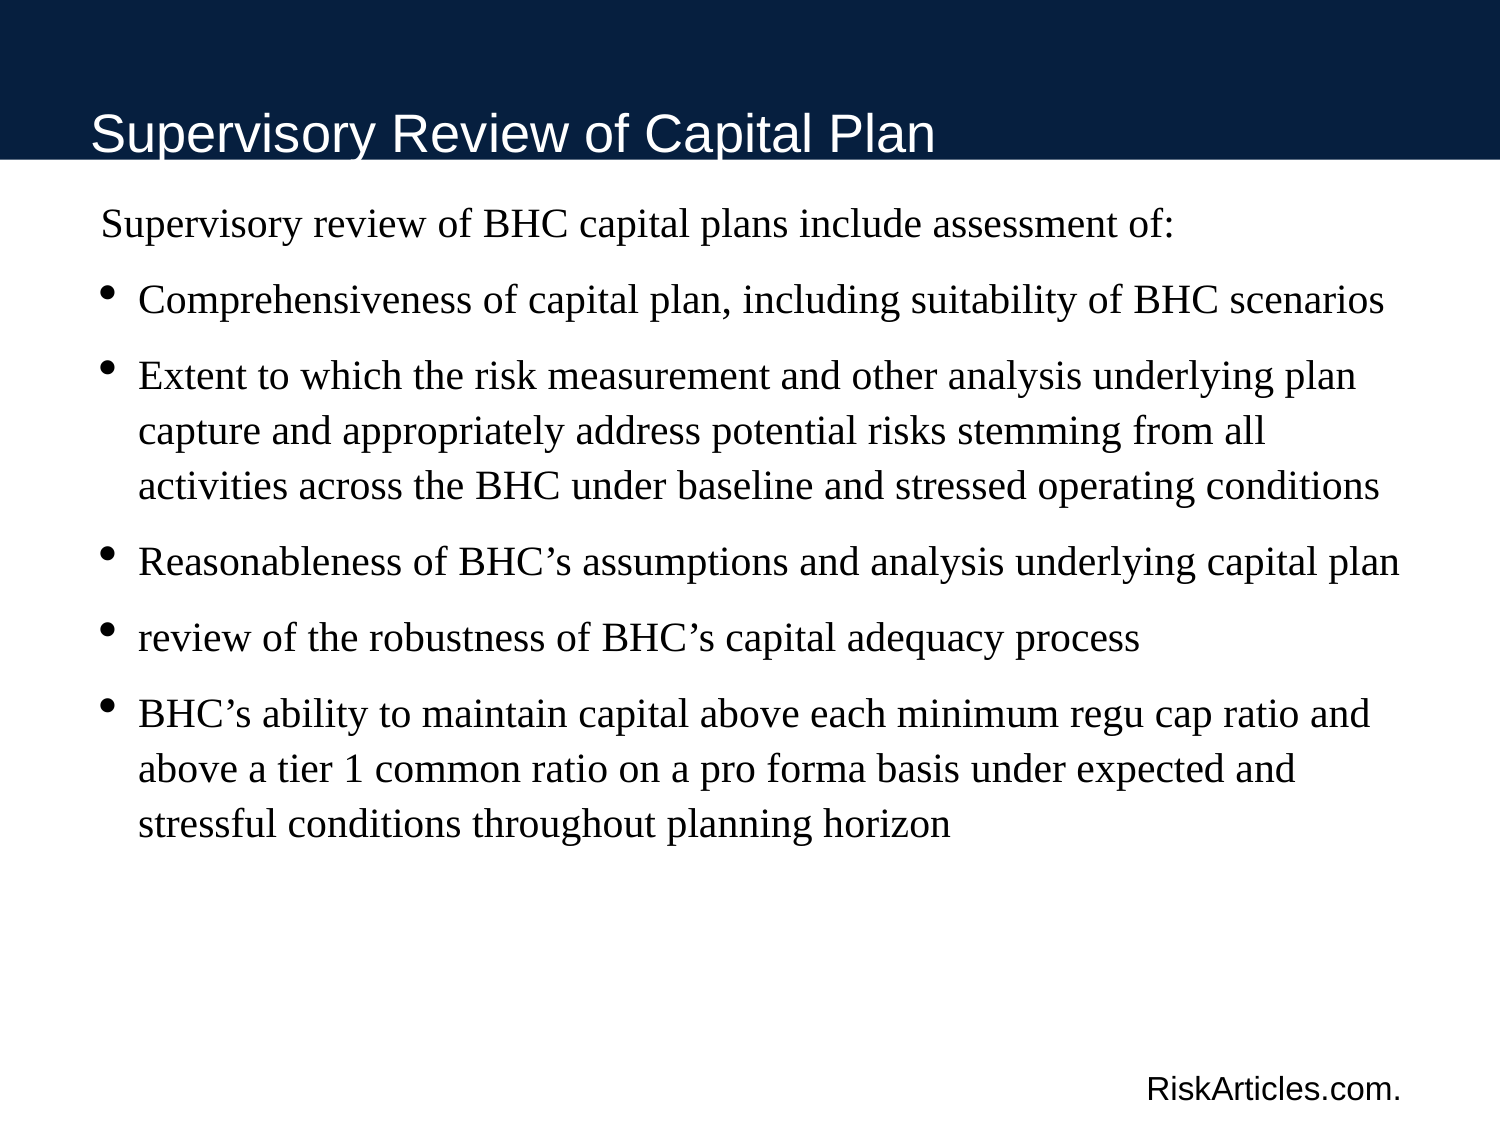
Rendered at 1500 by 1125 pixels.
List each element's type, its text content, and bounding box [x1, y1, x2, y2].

title Supervisory Review of Capital Plan [74, 0, 1426, 172]
list Supervisory review of BHC capital plans include assessment of: Comprehensiveness of capital plan, including suitability of BHC scenarios Extent to which the risk measurement and other analysis underlying plan capture and appropriately address potential risks stemming from all activities across the BHC under baseline and stressed operating conditions Reasonableness of BHC’s assumptions and analysis underlying capital plan review of the robustness of BHC’s capital adequacy process BHC’s ability to maintain capital above each minimum regu cap ratio and above a tier 1 common ratio on a pro forma basis under expected and stressful conditions throughout planning horizon [70, 183, 1421, 984]
text_box RiskArticles.com. [1131, 1064, 1427, 1115]
